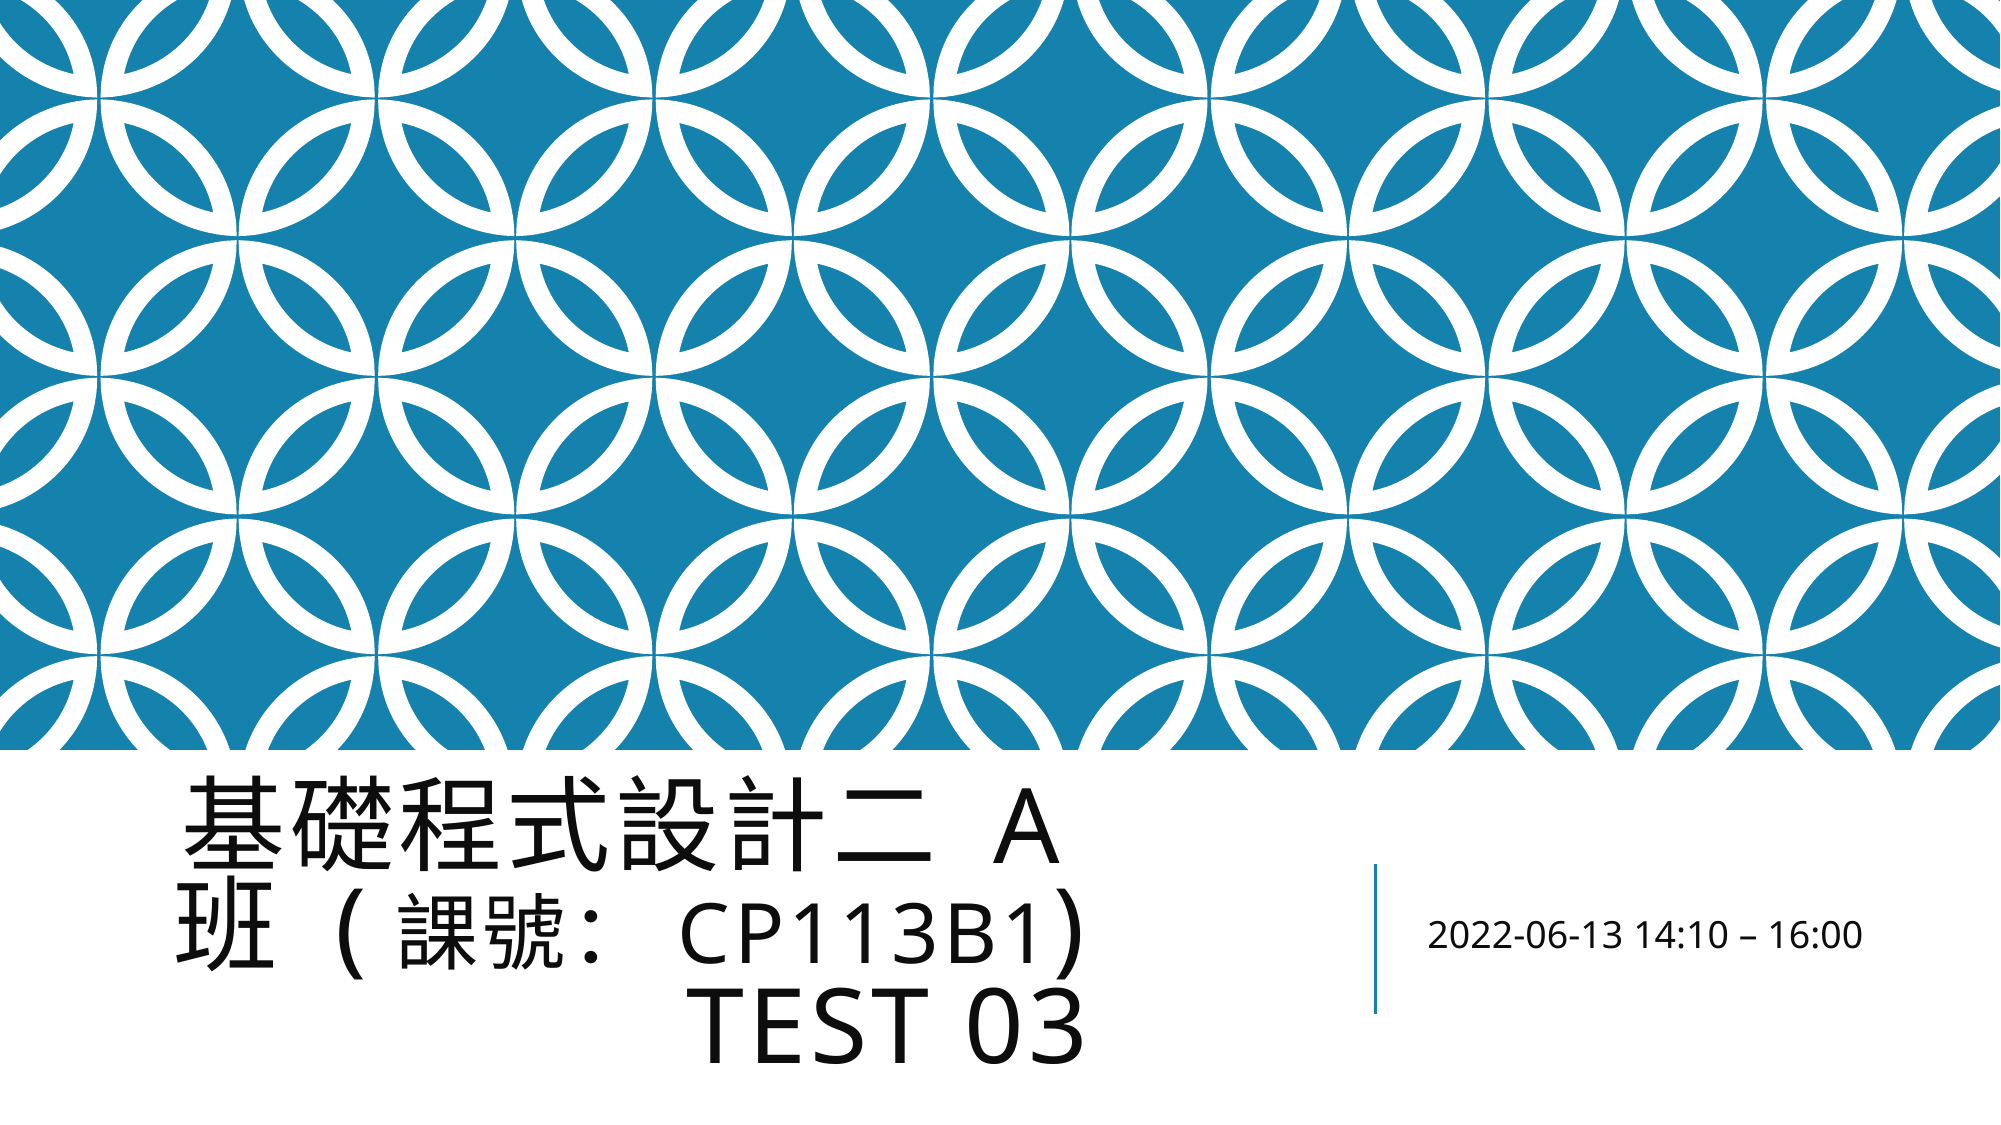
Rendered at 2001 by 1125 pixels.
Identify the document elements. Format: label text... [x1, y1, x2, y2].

subtitle 2022-06-13 14:10 – 16:00 [1412, 813, 1938, 1054]
title 基礎程式設計二 A班 (課號：CP113B1) Test 03 [77, 813, 1105, 1054]
